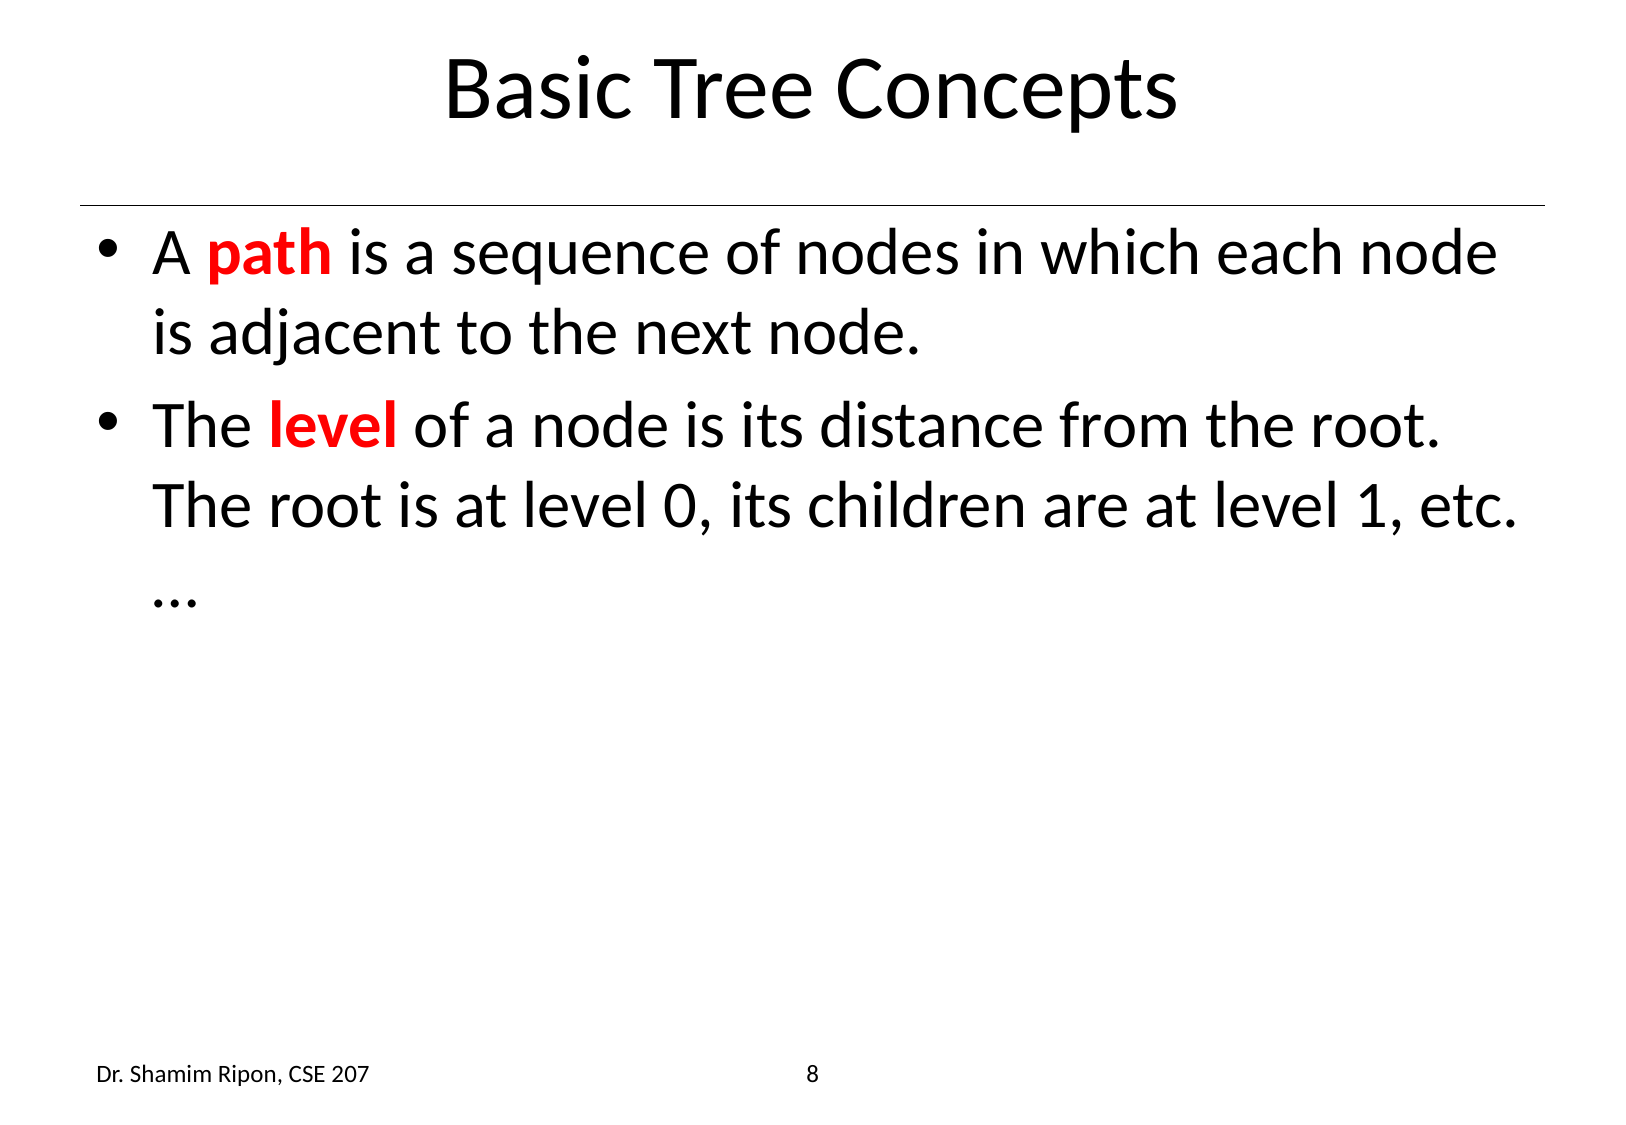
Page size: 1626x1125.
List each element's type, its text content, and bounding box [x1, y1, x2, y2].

list A path is a sequence of nodes in which each node is adjacent to the next node. The level of a node is its distance from the root. The root is at level 0, its children are at level 1, etc. … [81, 200, 1544, 1005]
slide_number 8 [555, 1042, 1070, 1103]
footer Dr. Shamim Ripon, CSE 207 [81, 1042, 461, 1103]
title Basic Tree Concepts [81, 19, 1544, 200]
